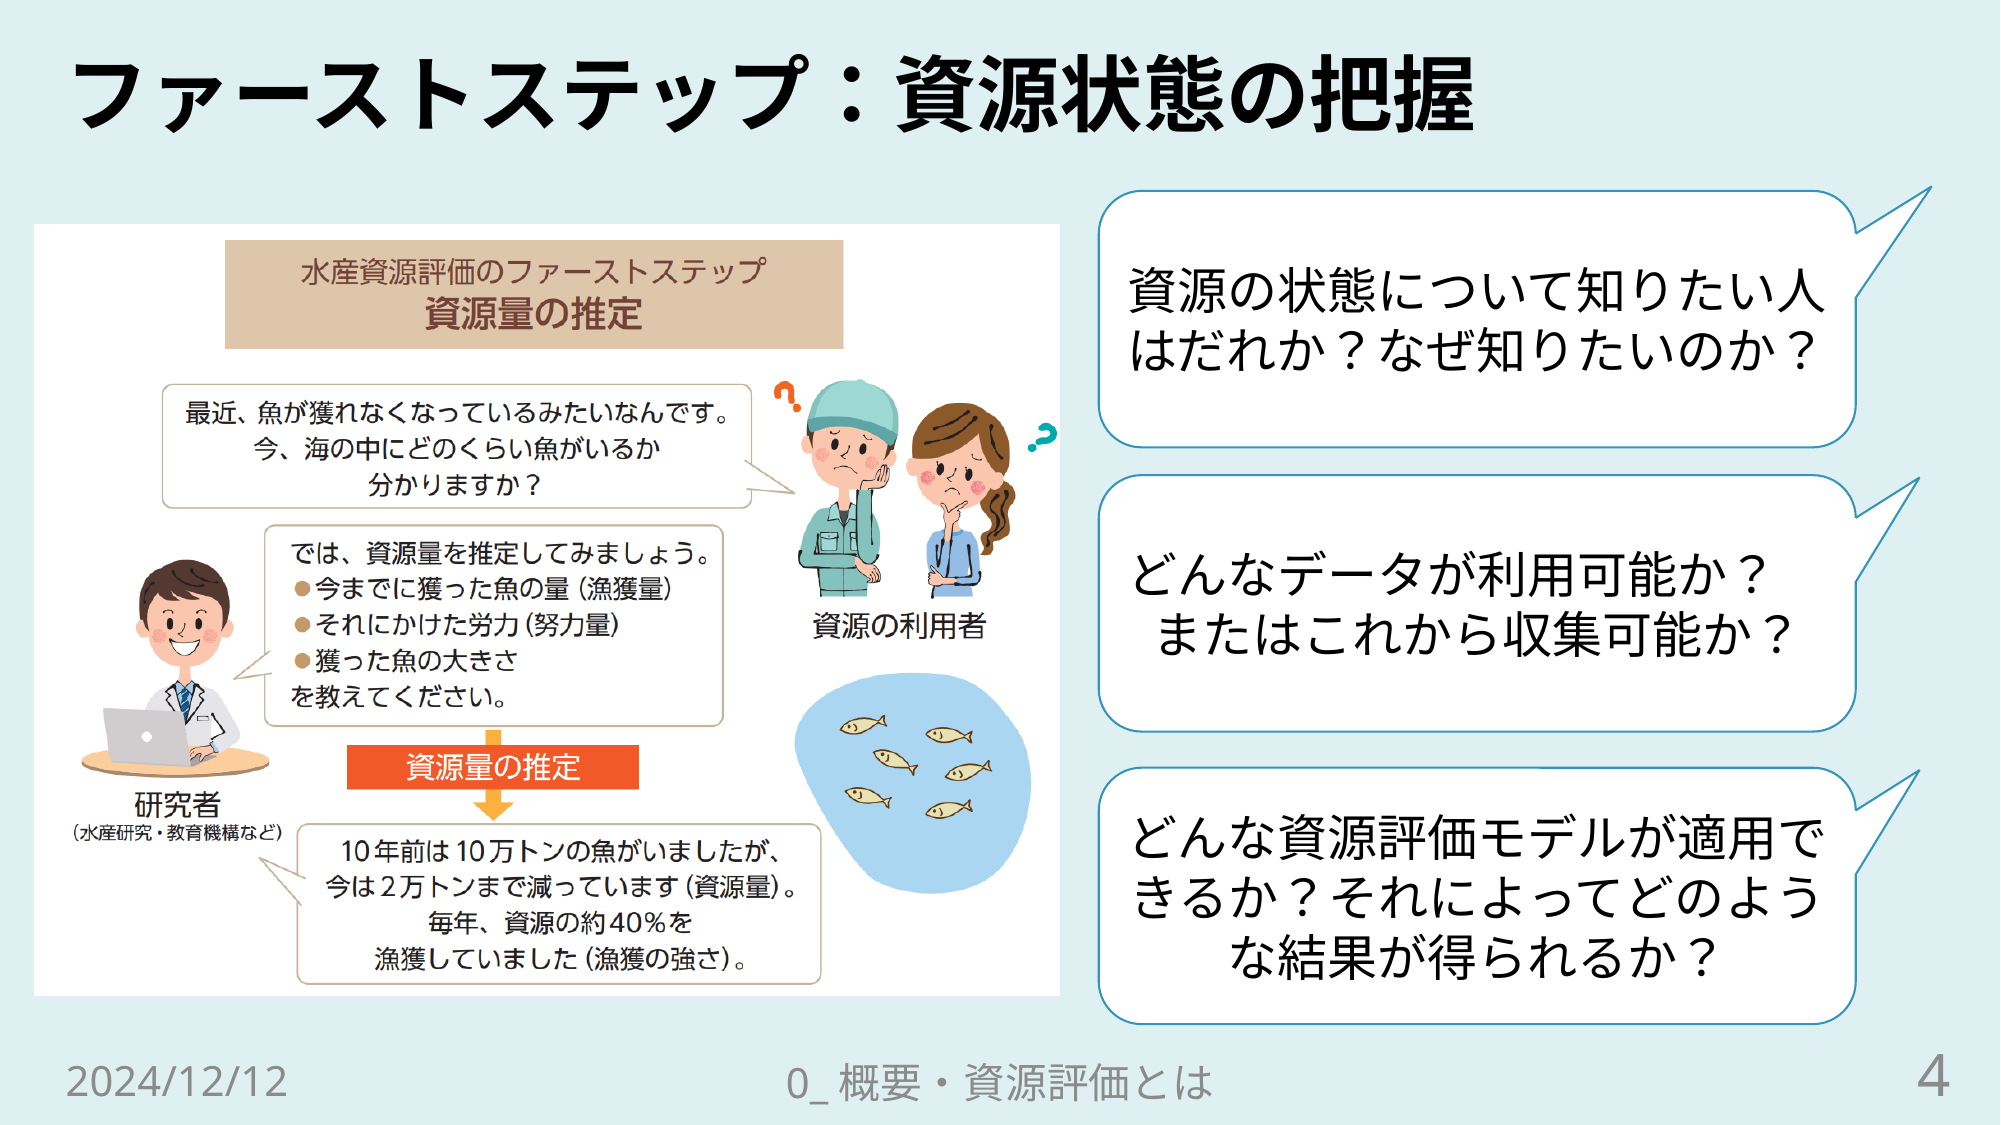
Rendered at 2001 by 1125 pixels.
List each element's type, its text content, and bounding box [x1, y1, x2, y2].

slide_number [50, 1049, 501, 1110]
footer 0_概要・資源評価とは [662, 1052, 1338, 1112]
title ファーストステップ：資源状態の把握 [50, 15, 1875, 182]
text_box どんなデータが利用可能か？ またはこれから収集可能か？ [1097, 474, 1921, 733]
picture [34, 224, 1060, 996]
text_box 資源の状態について知りたい人はだれか？なぜ知りたいのか？ [1097, 185, 1933, 449]
text_box どんな資源評価モデルが適用できるか？それによってどのような結果が得られるか？ [1097, 766, 1921, 1026]
slide_number 4 [1412, 1042, 1966, 1112]
